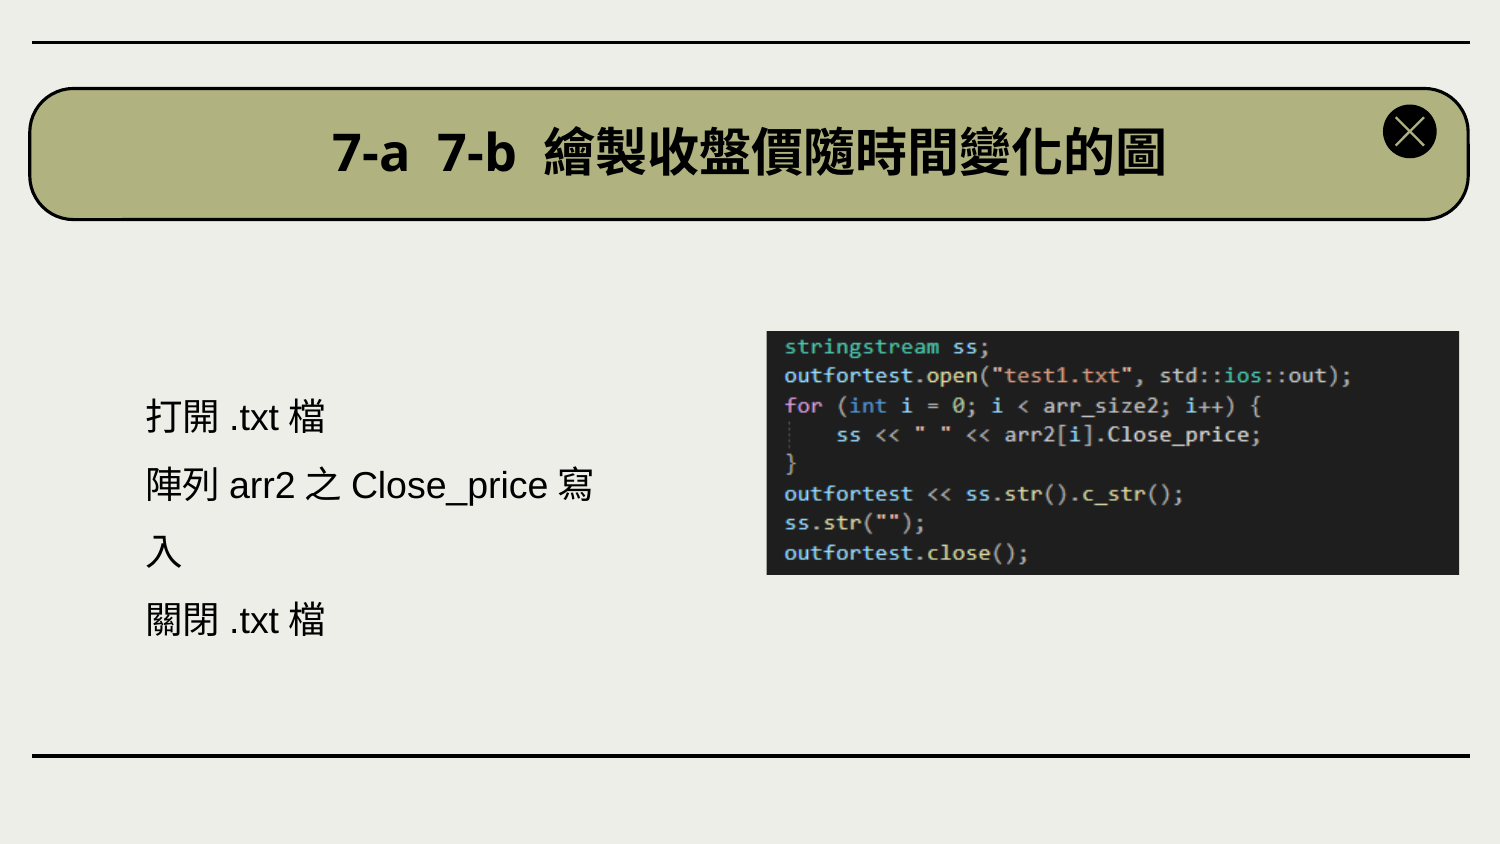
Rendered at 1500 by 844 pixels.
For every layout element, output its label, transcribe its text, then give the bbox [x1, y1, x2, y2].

text_box 打開.txt檔 陣列arr2之Close_price寫入 關閉.txt檔 [130, 363, 629, 649]
title 7-a 7-b 繪製收盤價隨時間變化的圖 [116, 112, 1383, 206]
picture [766, 330, 1460, 576]
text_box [1382, 104, 1437, 159]
